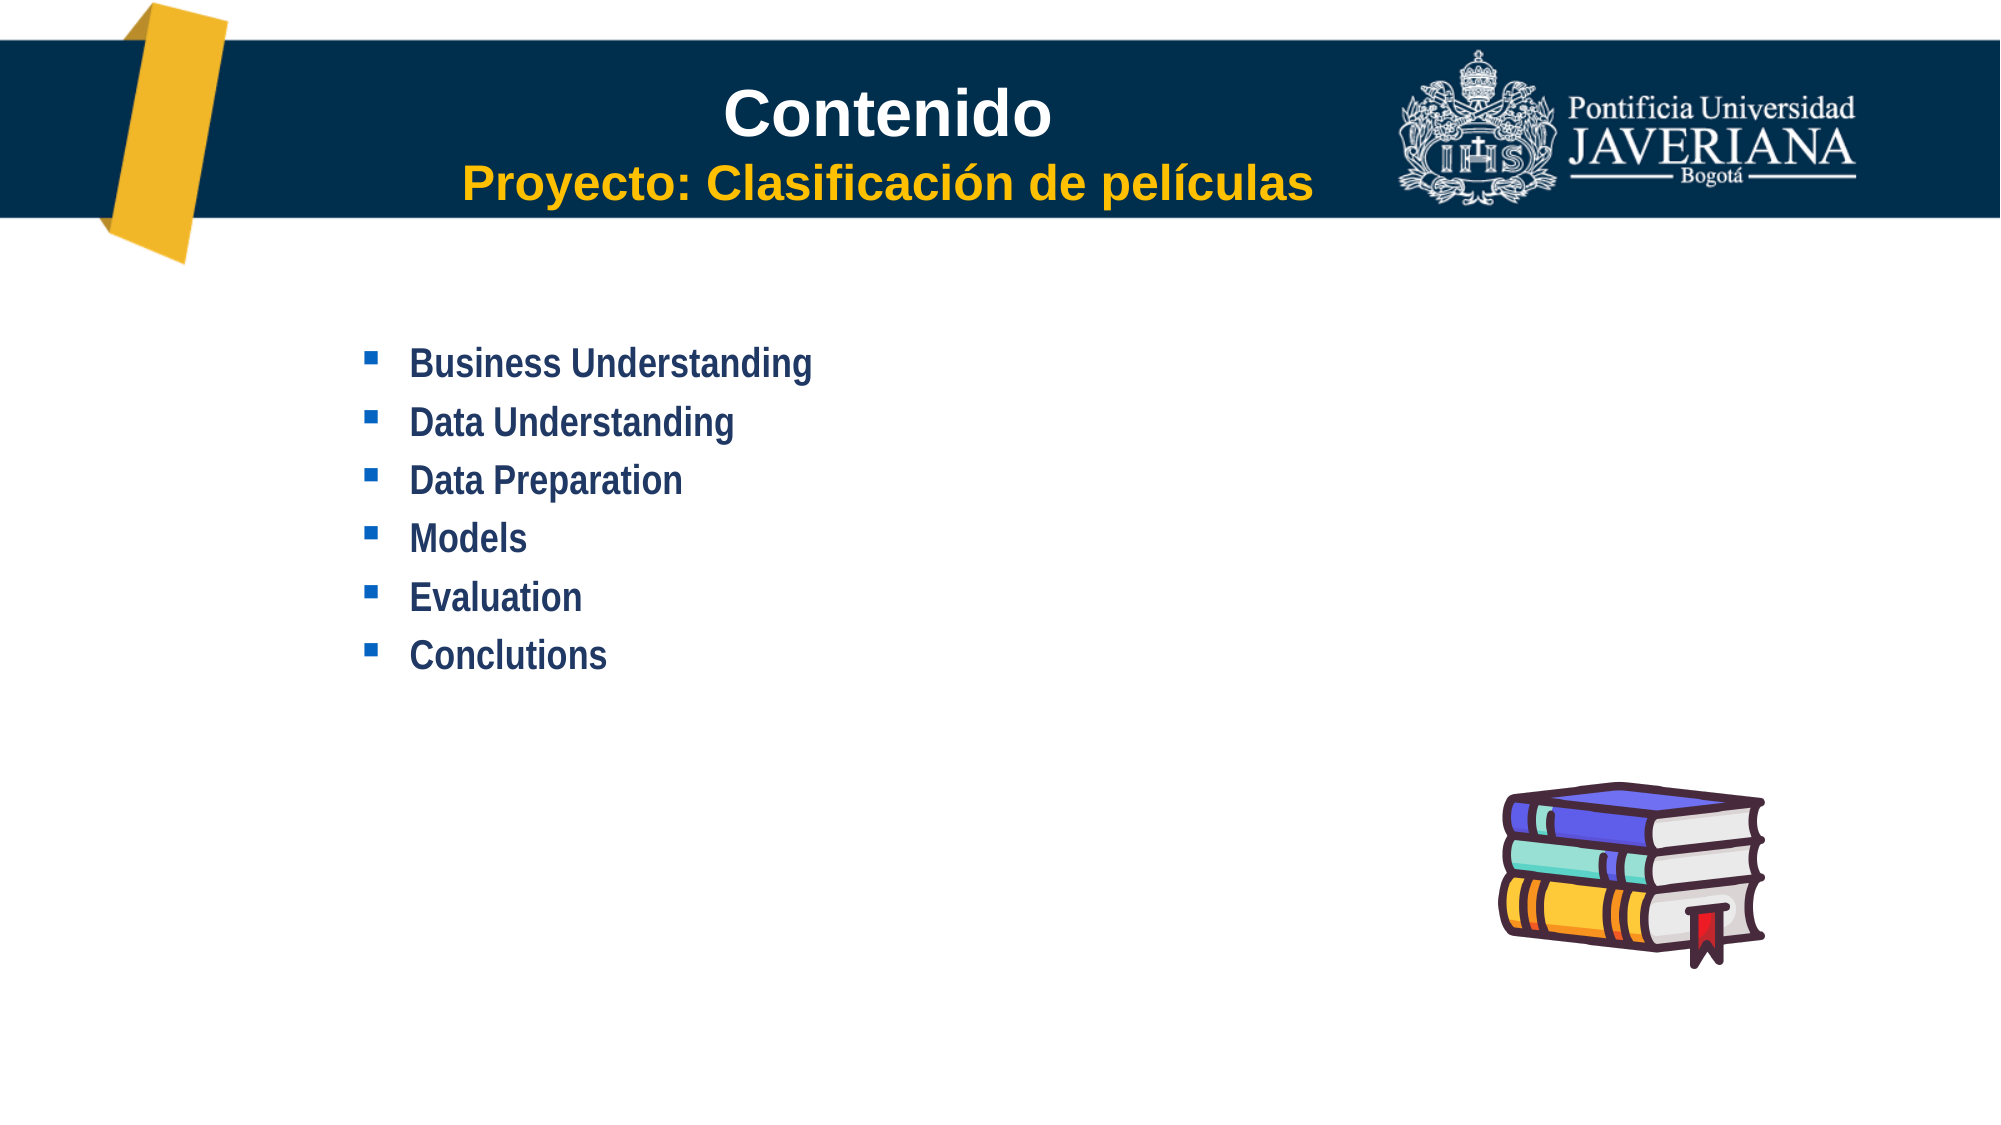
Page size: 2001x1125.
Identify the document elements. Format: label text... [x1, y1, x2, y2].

picture [0, 0, 2000, 267]
text_box Business Understanding Data Understanding Data Preparation Models Evaluation Conclutions [272, 328, 1572, 920]
picture [1498, 702, 1765, 969]
